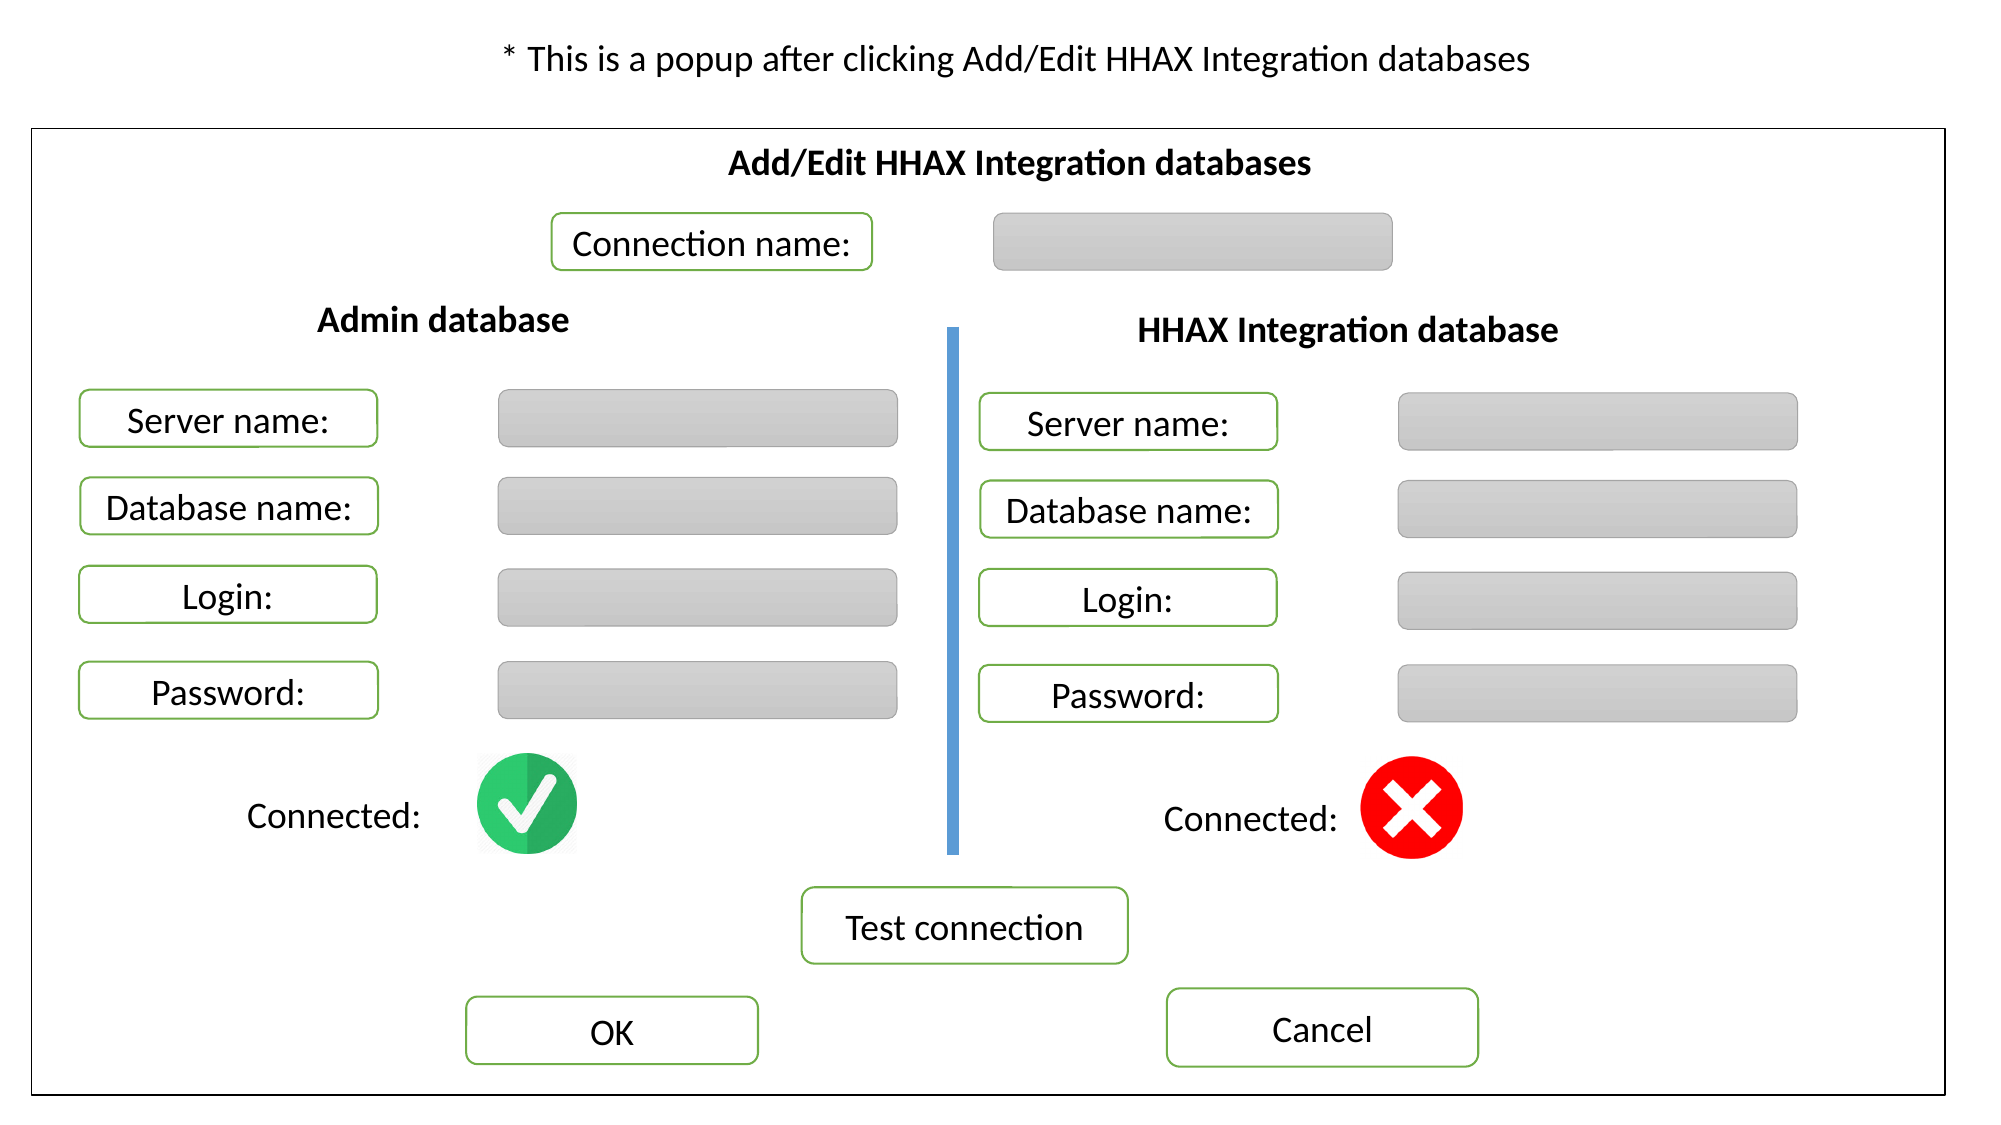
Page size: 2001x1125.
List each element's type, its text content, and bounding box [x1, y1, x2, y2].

text_box [1397, 479, 1798, 539]
text_box Connection name: [550, 212, 874, 272]
text_box Connected: [1149, 786, 1360, 846]
text_box Login: [978, 567, 1278, 628]
text_box [497, 661, 898, 720]
text_box Login: [78, 564, 378, 624]
text_box [993, 212, 1393, 271]
text_box [1397, 664, 1798, 723]
text_box [498, 389, 899, 448]
text_box [31, 128, 1945, 1095]
text_box * This is a popup after clicking Add/Edit HHAX Integration databases [485, 26, 1567, 87]
text_box Cancel [1165, 987, 1480, 1068]
text_box [497, 568, 898, 627]
text_box Password: [977, 663, 1280, 723]
text_box HHAX Integration database [1038, 264, 1659, 391]
text_box Add/Edit HHAX Integration databases [713, 130, 1328, 191]
text_box Test connection [800, 886, 1129, 965]
picture [477, 753, 577, 854]
text_box Admin database [133, 254, 754, 382]
text_box Database name: [979, 479, 1280, 539]
text_box Server name: [78, 388, 379, 448]
text_box [1398, 392, 1799, 451]
text_box [497, 476, 898, 535]
text_box OK [465, 995, 760, 1066]
text_box Server name: [978, 391, 1279, 452]
picture [1360, 756, 1463, 859]
text_box Password: [77, 660, 380, 720]
text_box [1397, 571, 1798, 630]
text_box Database name: [79, 476, 380, 536]
text_box Connected: [232, 783, 444, 843]
